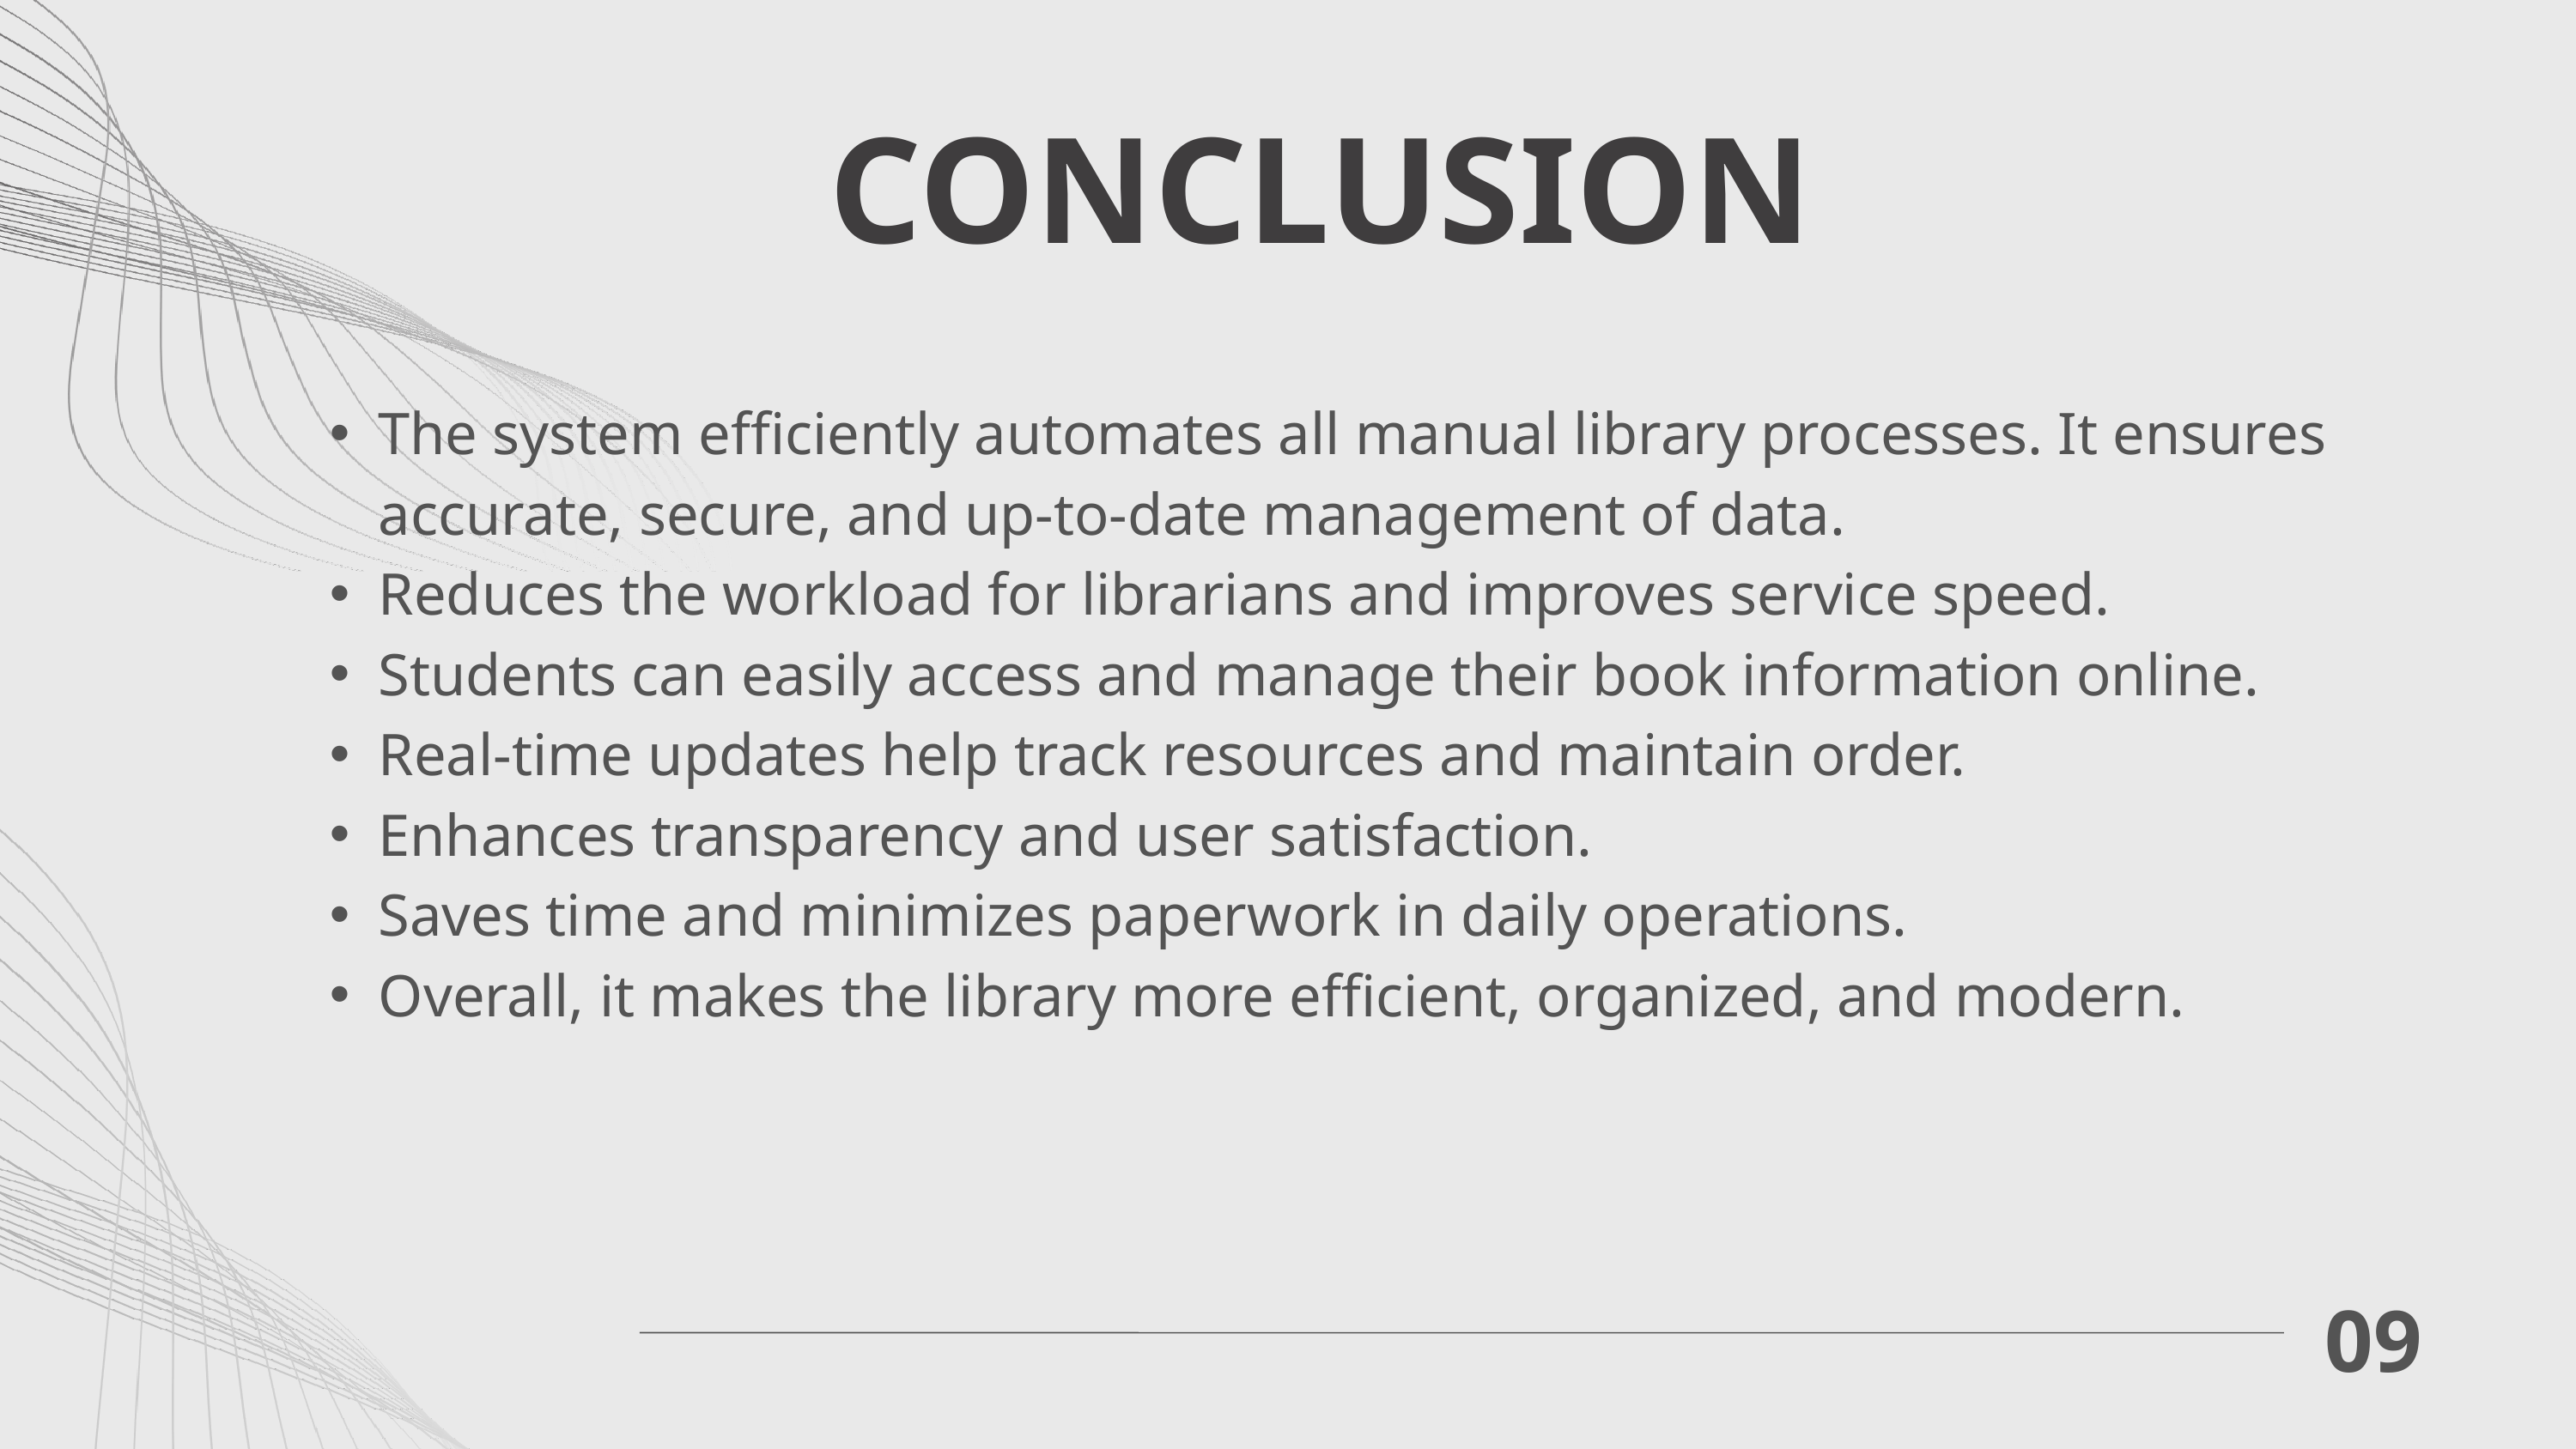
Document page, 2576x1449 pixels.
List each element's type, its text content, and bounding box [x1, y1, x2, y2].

text_box CONCLUSION [671, 68, 1969, 273]
text_box [0, 724, 636, 1449]
text_box 09 [2283, 1270, 2464, 1389]
text_box [0, 0, 733, 572]
text_box The system efficiently automates all manual library processes. It ensures accurate, secure, and up-to-date management of data. Reduces the workload for librarians and improves service speed. Students can easily access and manage their book information online. Real-time updates help track resources and maintain order. Enhances transparency and user satisfaction. Saves time and minimizes paperwork in daily operations. Overall, it makes the library more efficient, organized, and modern. [281, 385, 2335, 1028]
